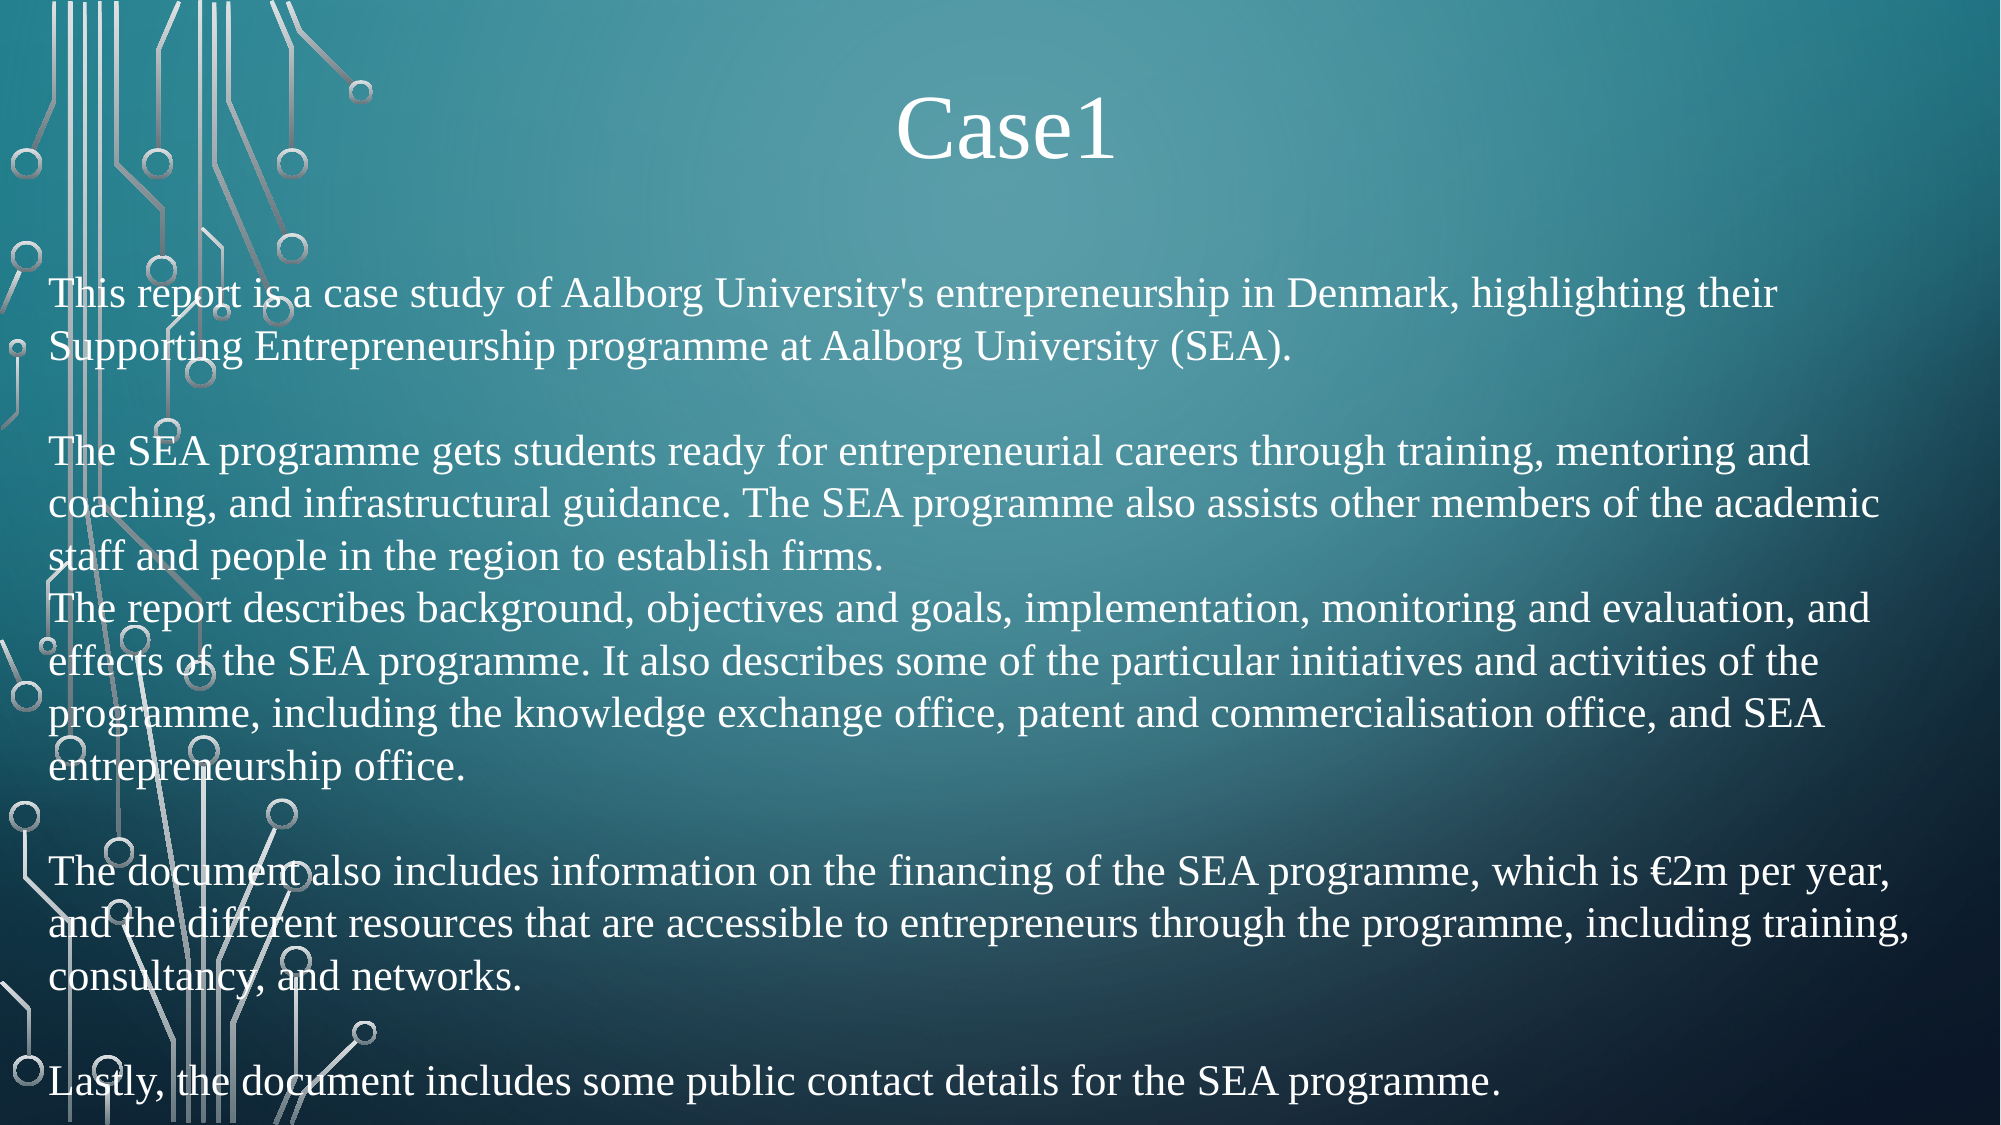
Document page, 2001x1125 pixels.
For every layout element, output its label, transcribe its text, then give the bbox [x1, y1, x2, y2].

text_box This report is a case study of Aalborg University's entrepreneurship in Denmark, highlighting their Supporting Entrepreneurship programme at Aalborg University (SEA). The SEA programme gets students ready for entrepreneurial careers through training, mentoring and coaching, and infrastructural guidance. The SEA programme also assists other members of the academic staff and people in the region to establish firms. The report describes background, objectives and goals, implementation, monitoring and evaluation, and effects of the SEA programme. It also describes some of the particular initiatives and activities of the programme, including the knowledge exchange office, patent and commercialisation office, and SEA entrepreneurship office. The document also includes information on the financing of the SEA programme, which is €2m per year, and the different resources that are accessible to entrepreneurs through the programme, including training, consultancy, and networks. Lastly, the document includes some public contact details for the SEA programme. [33, 256, 1962, 1112]
text_box Case1 [246, 59, 1769, 185]
